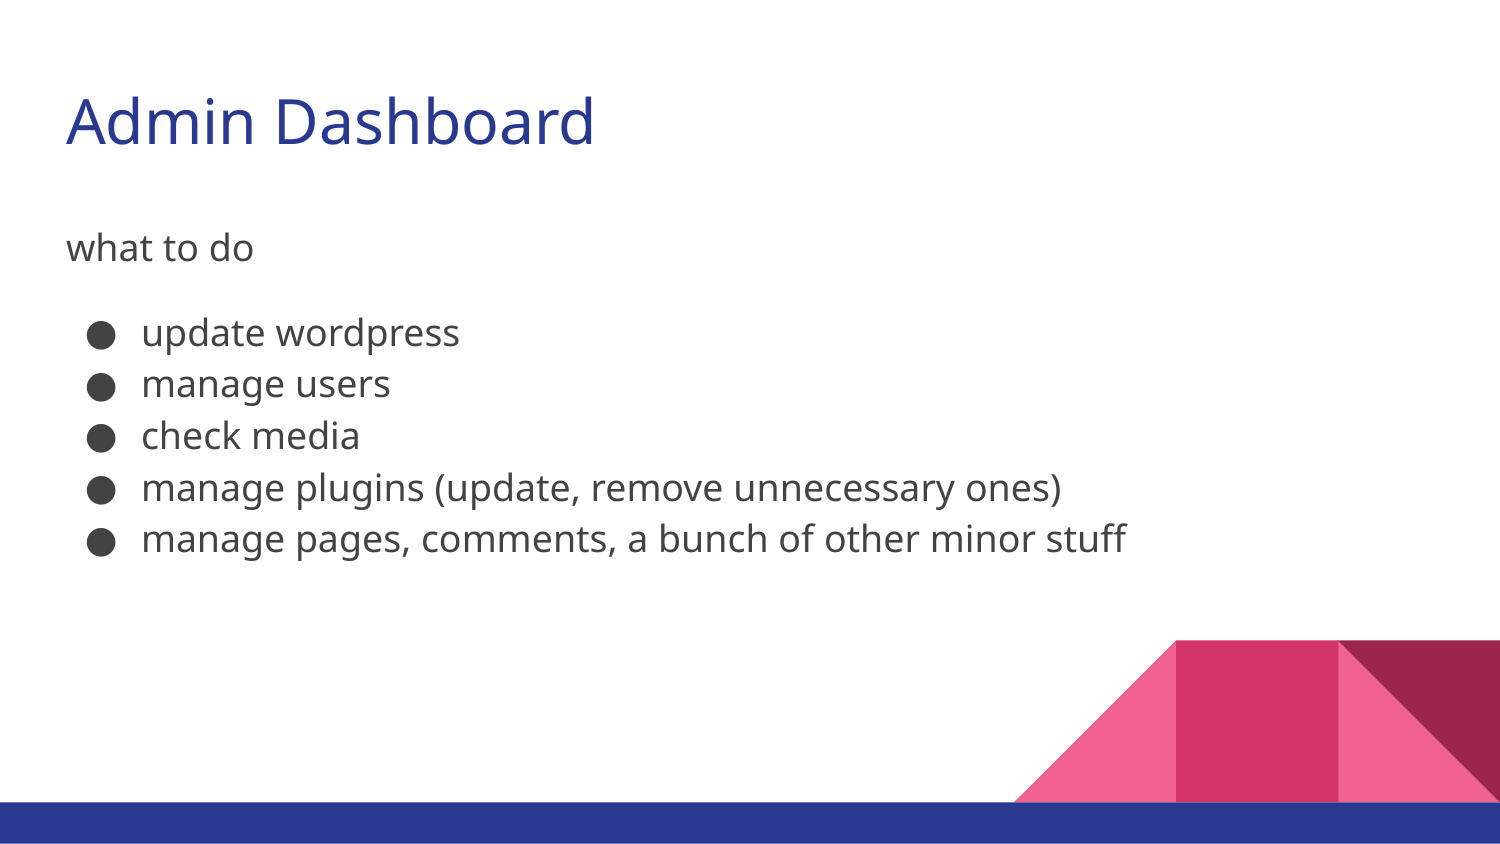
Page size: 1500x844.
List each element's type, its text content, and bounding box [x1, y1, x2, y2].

list what to do update wordpress manage users check media manage plugins (update, remove unnecessary ones) manage pages, comments, a bunch of other minor stuff [51, 201, 1449, 750]
title Admin Dashboard [51, 67, 1449, 167]
